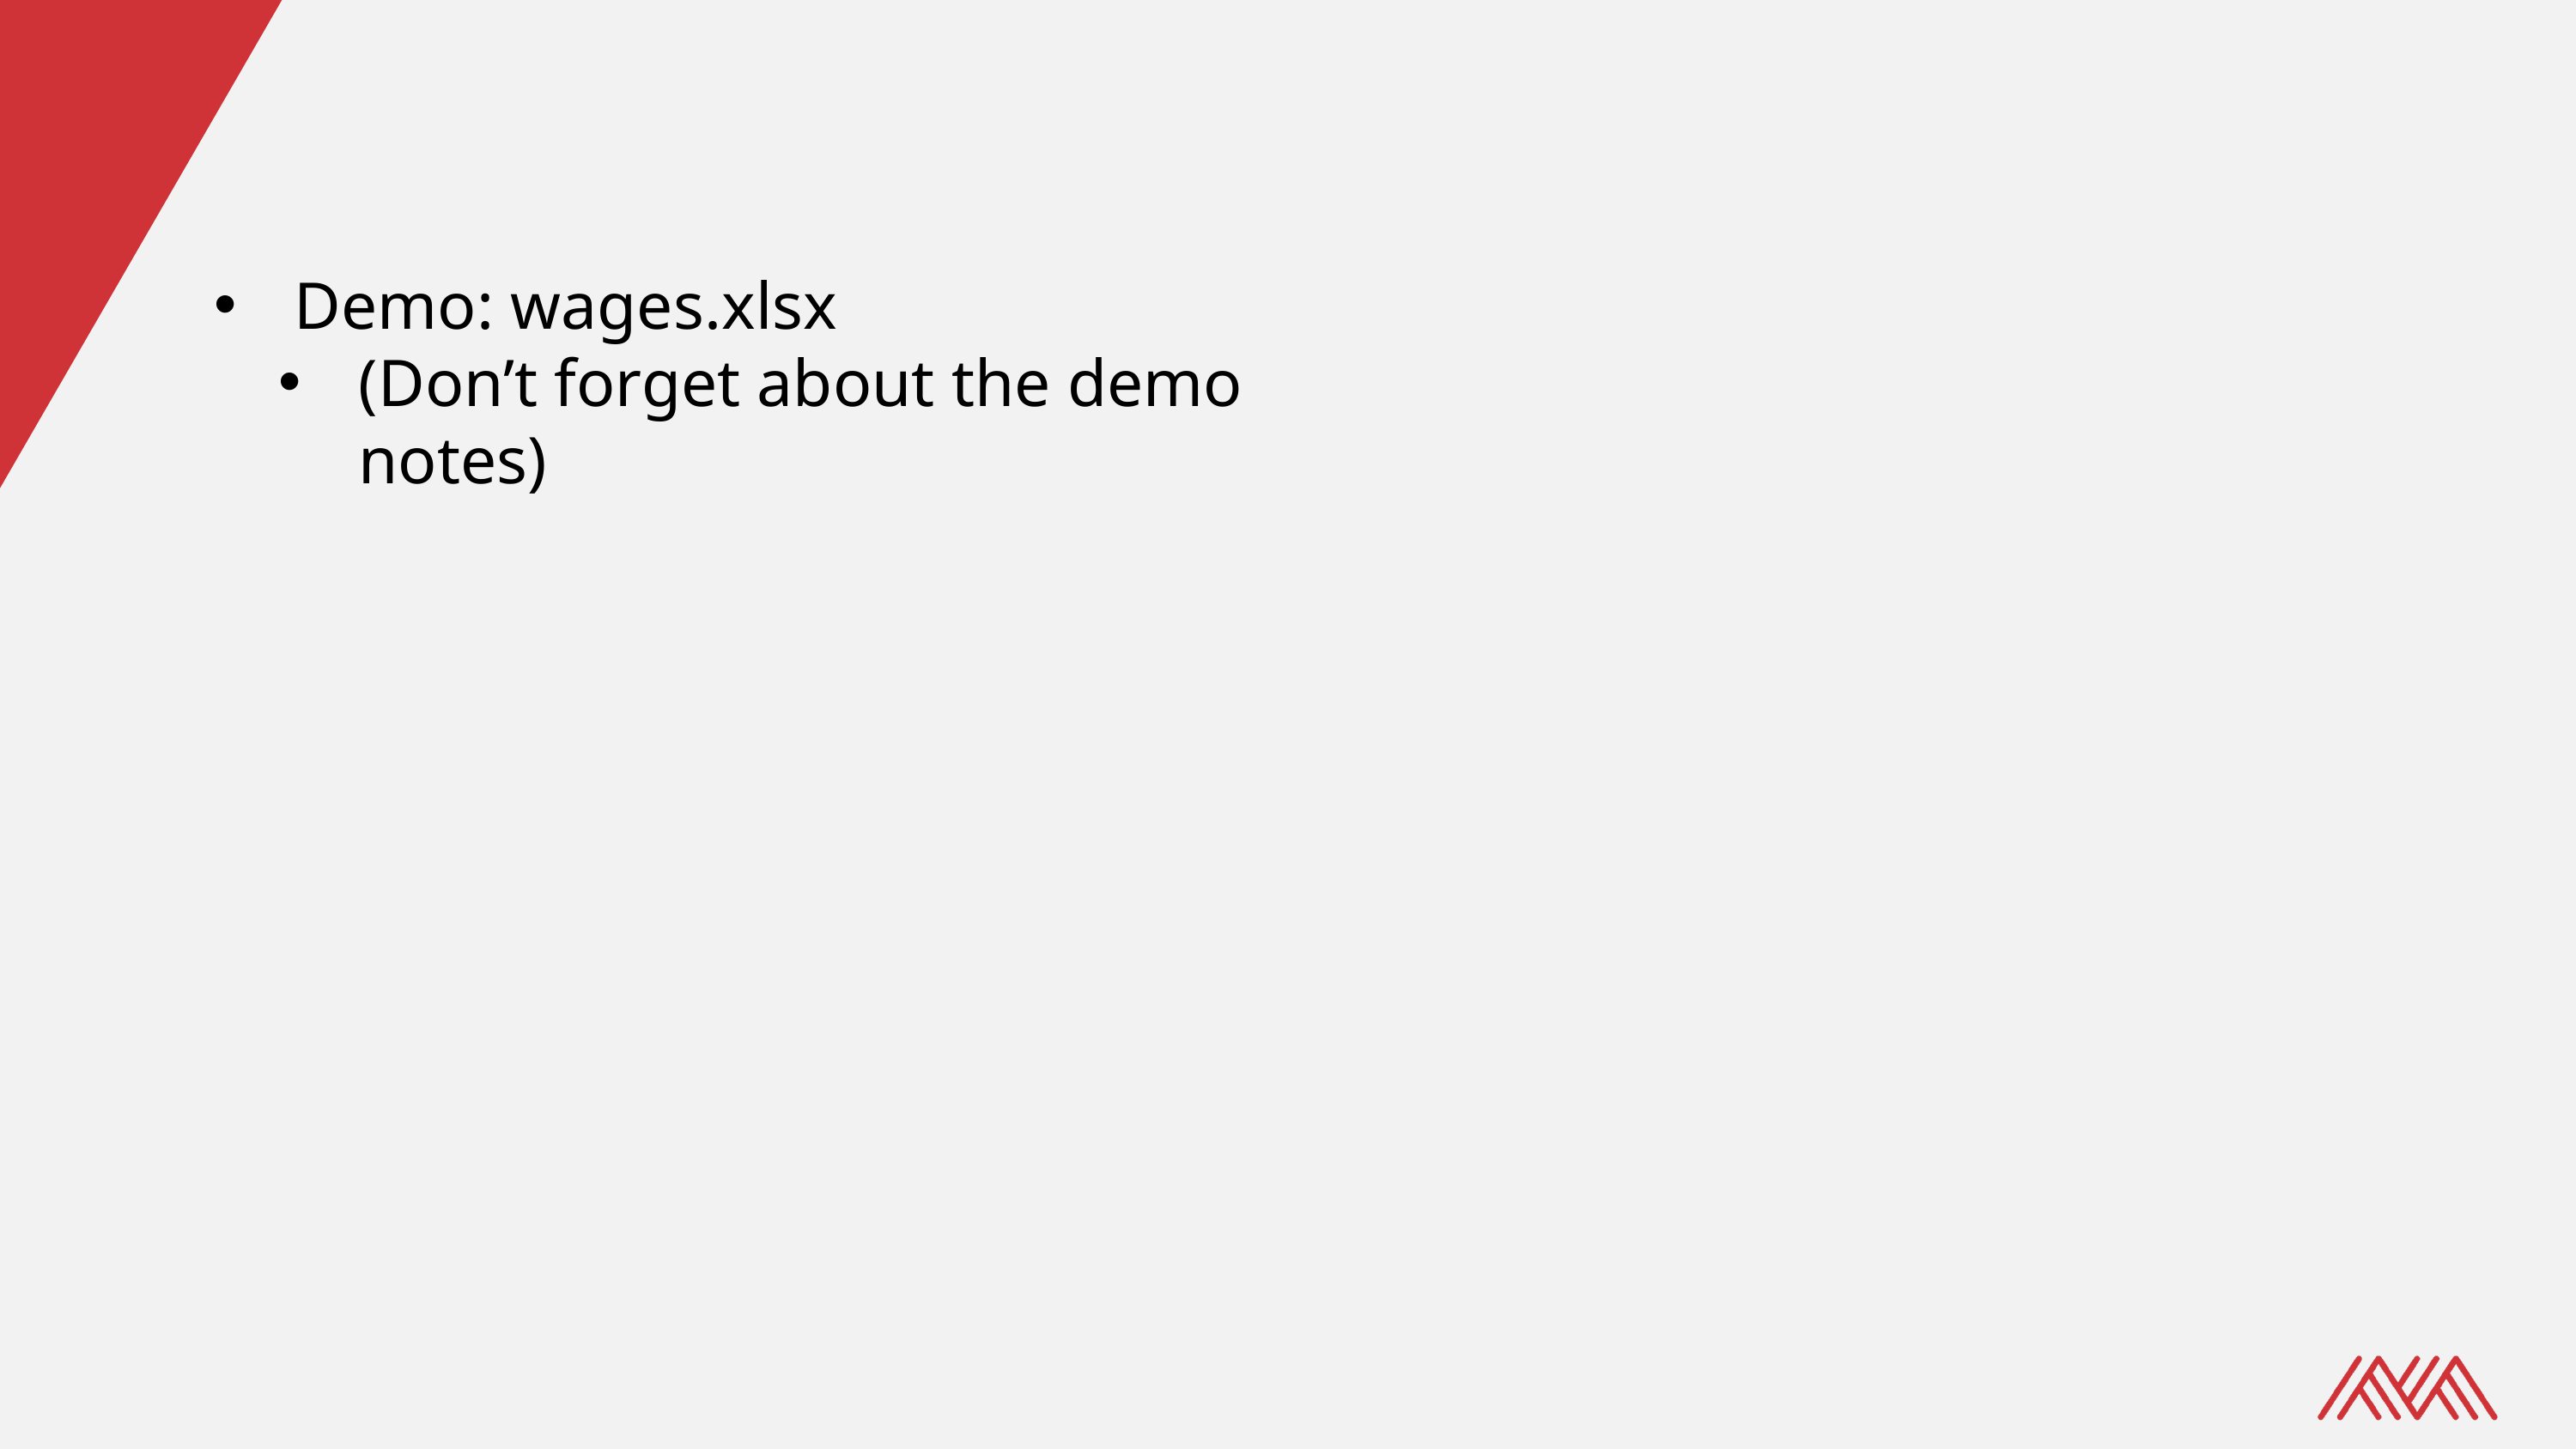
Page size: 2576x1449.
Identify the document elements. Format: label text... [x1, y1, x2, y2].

text_box Demo: wages.xlsx (Don’t forget about the demo notes) [149, 264, 1310, 497]
picture [2266, 1304, 2551, 1422]
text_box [0, 0, 298, 488]
